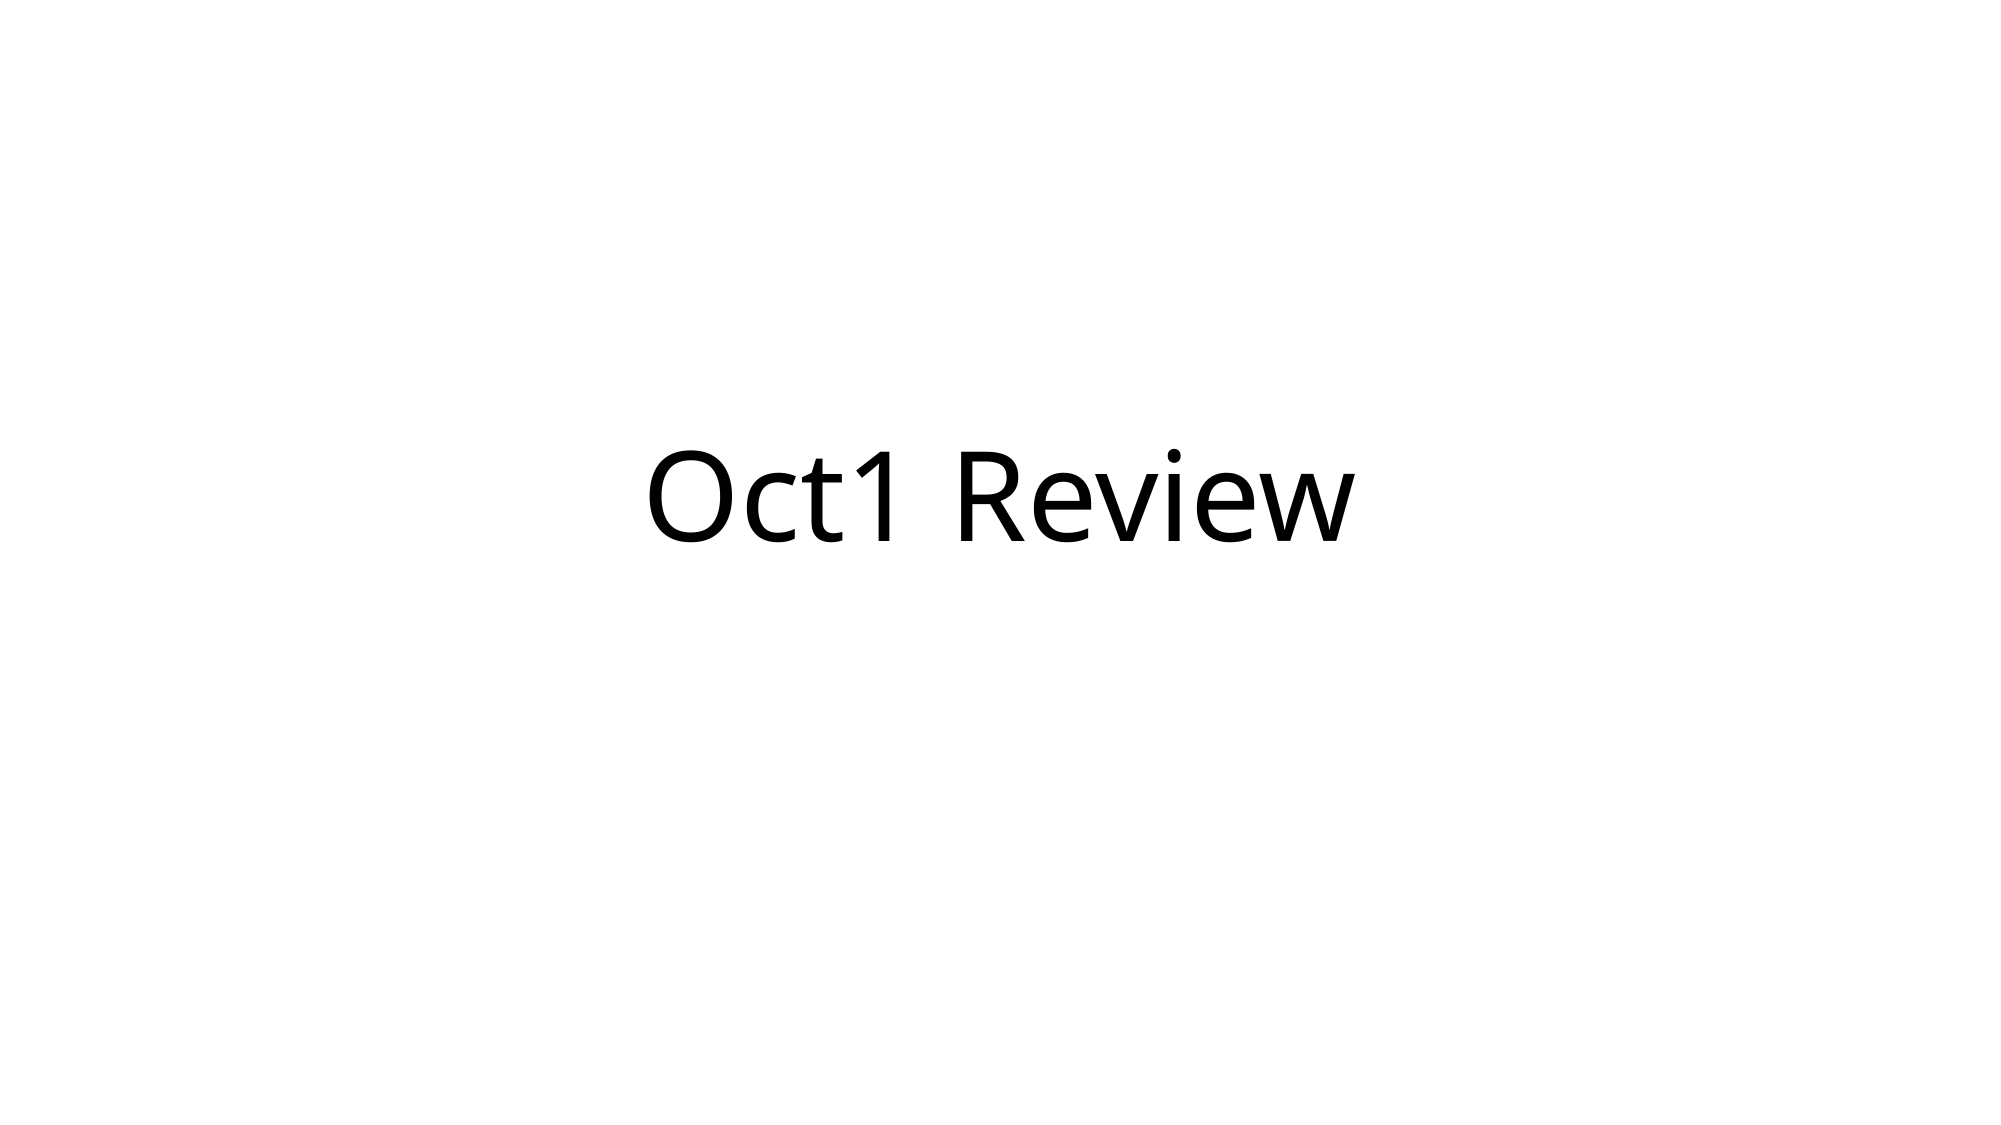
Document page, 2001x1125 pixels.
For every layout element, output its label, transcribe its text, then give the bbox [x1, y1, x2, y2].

title Oct1 Review [249, 184, 1750, 576]
